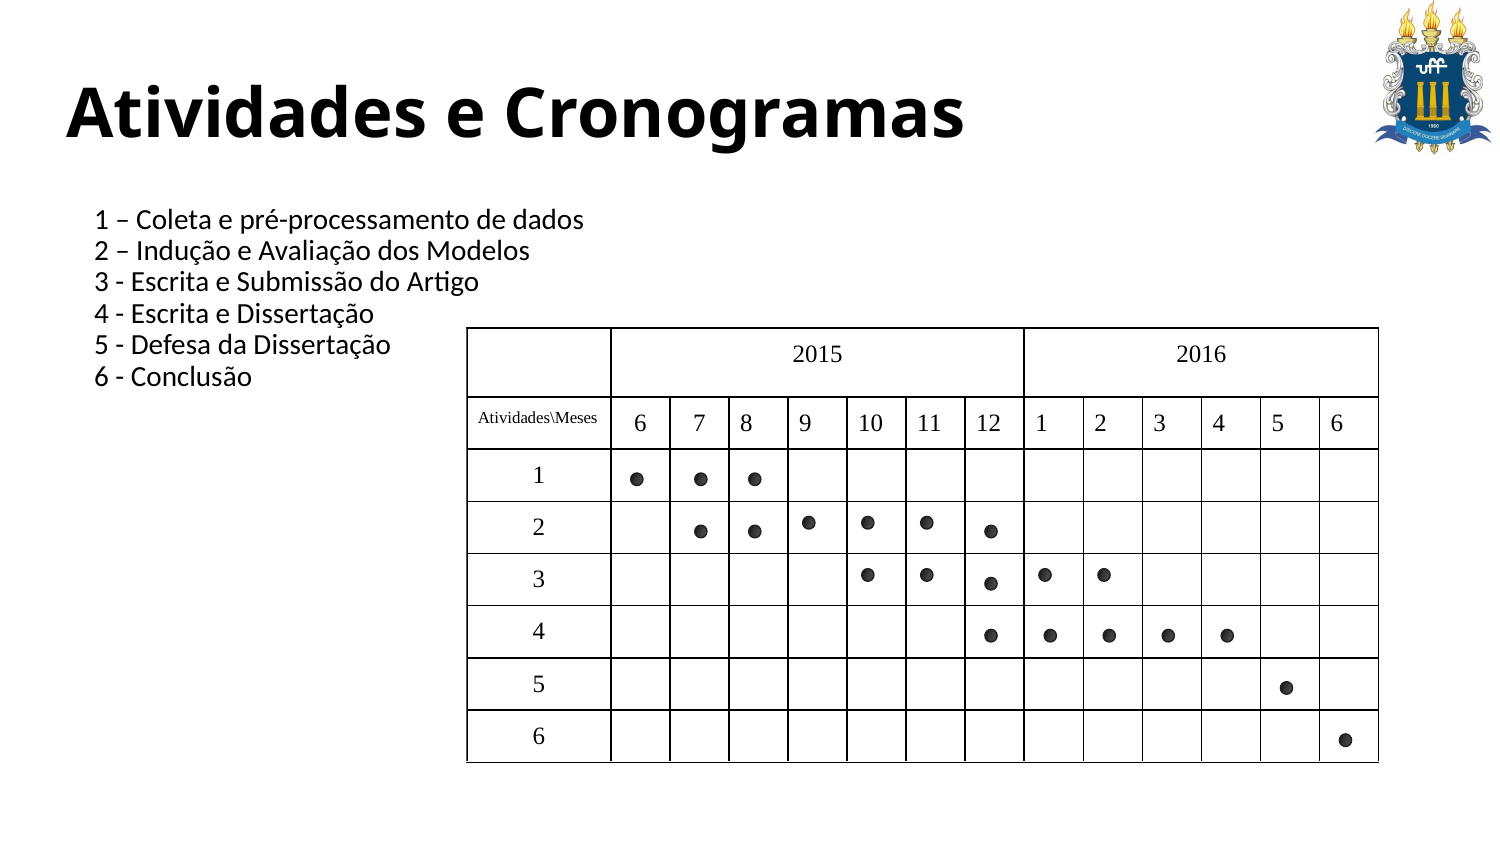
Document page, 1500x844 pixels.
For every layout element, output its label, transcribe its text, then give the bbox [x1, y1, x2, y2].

list 1 – Coleta e pré-processamento de dados 2 – Indução e Avaliação dos Modelos 3 - Escrita e Submissão do Artigo 4 - Escrita e Dissertação 5 - Defesa da Dissertação 6 - Conclusão [51, 189, 1449, 755]
title Atividades e Cronogramas [51, 72, 1449, 167]
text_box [466, 327, 1435, 816]
picture [1367, 0, 1500, 155]
